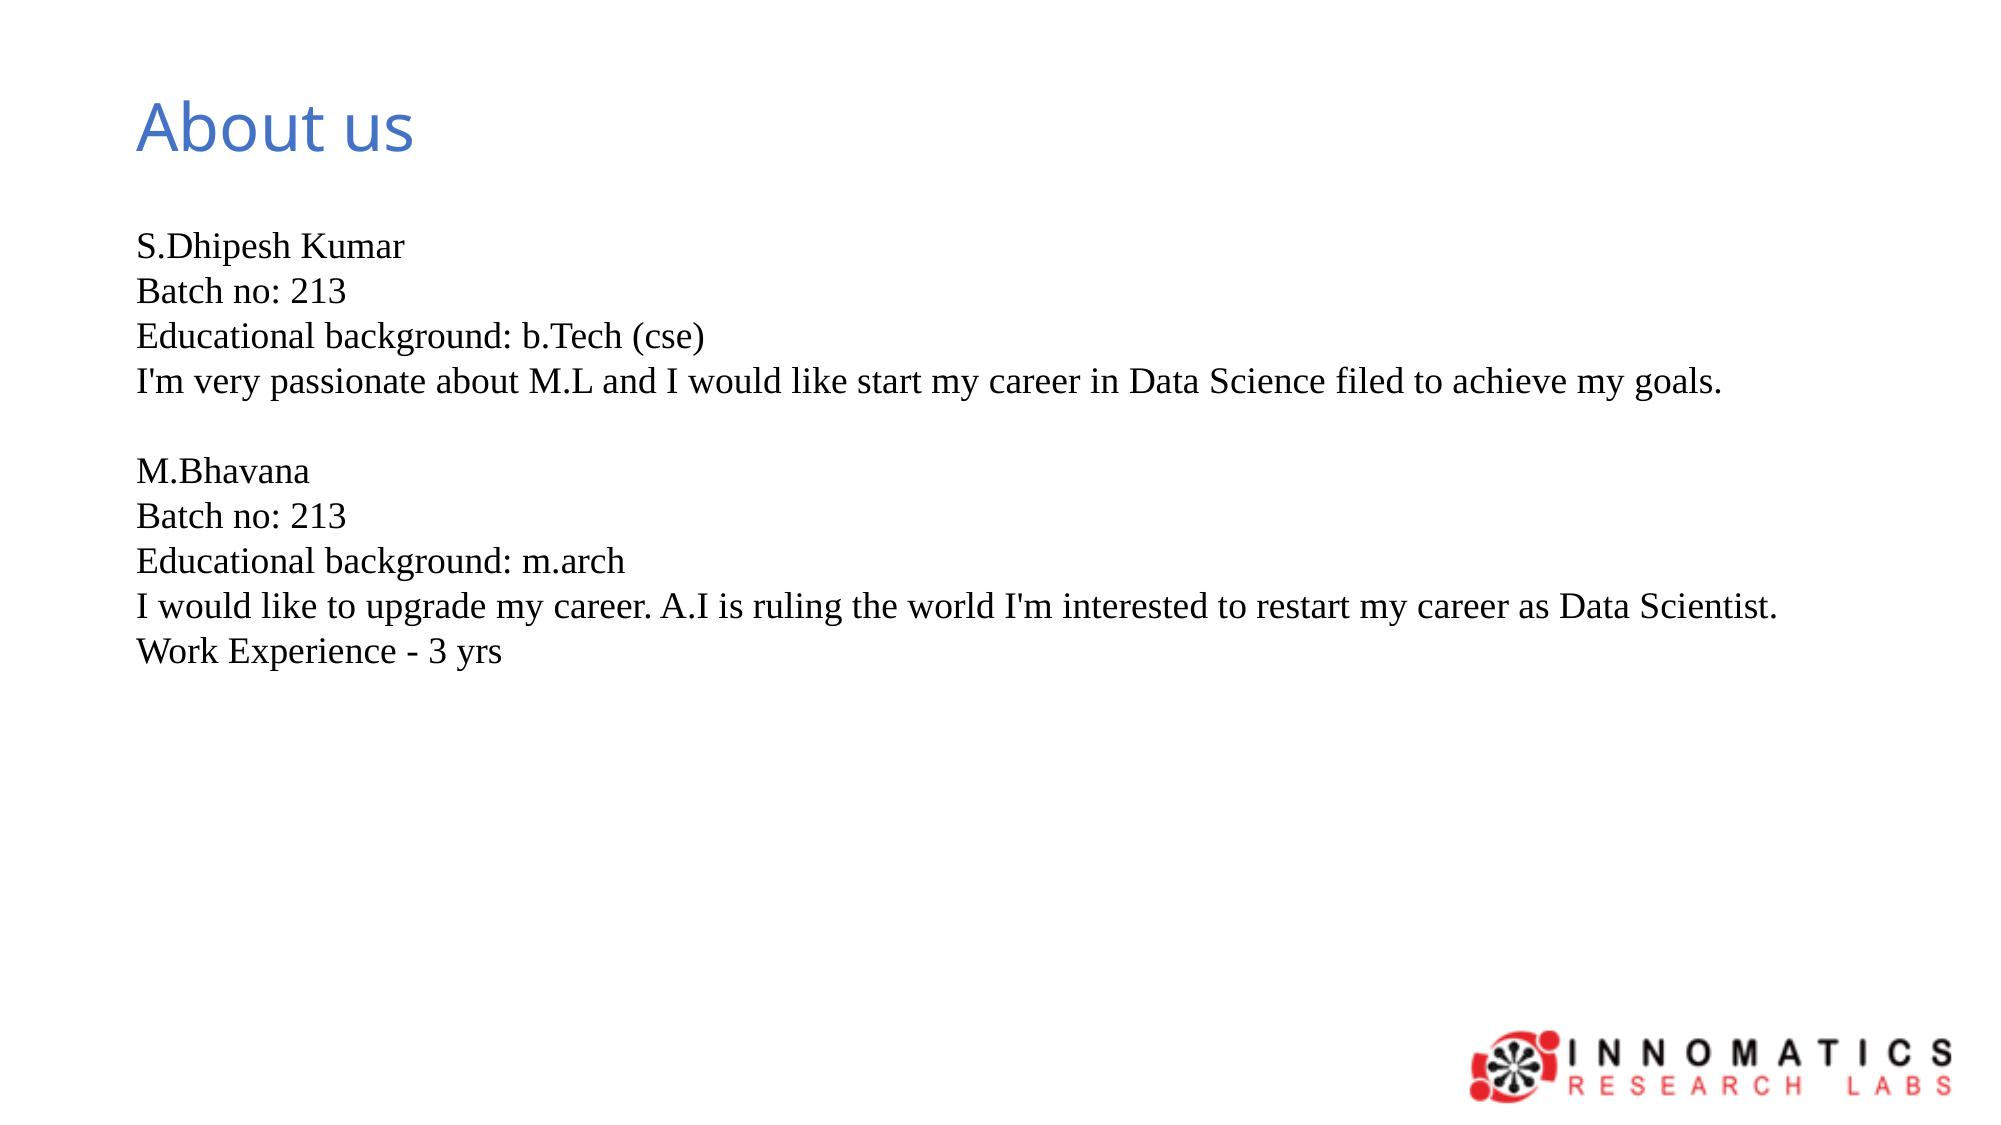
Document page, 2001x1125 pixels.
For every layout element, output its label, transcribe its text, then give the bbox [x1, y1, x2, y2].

picture [1445, 1014, 1975, 1125]
text_box About us [121, 93, 1122, 172]
text_box S.Dhipesh Kumar Batch no: 213 Educational background: b.Tech (cse) I'm very passionate about M.L and I would like start my career in Data Science filed to achieve my goals. M.Bhavana Batch no: 213 Educational background: m.arch I would like to upgrade my career. A.I is ruling the world I'm interested to restart my career as Data Scientist. Work Experience - 3 yrs [121, 213, 1851, 739]
